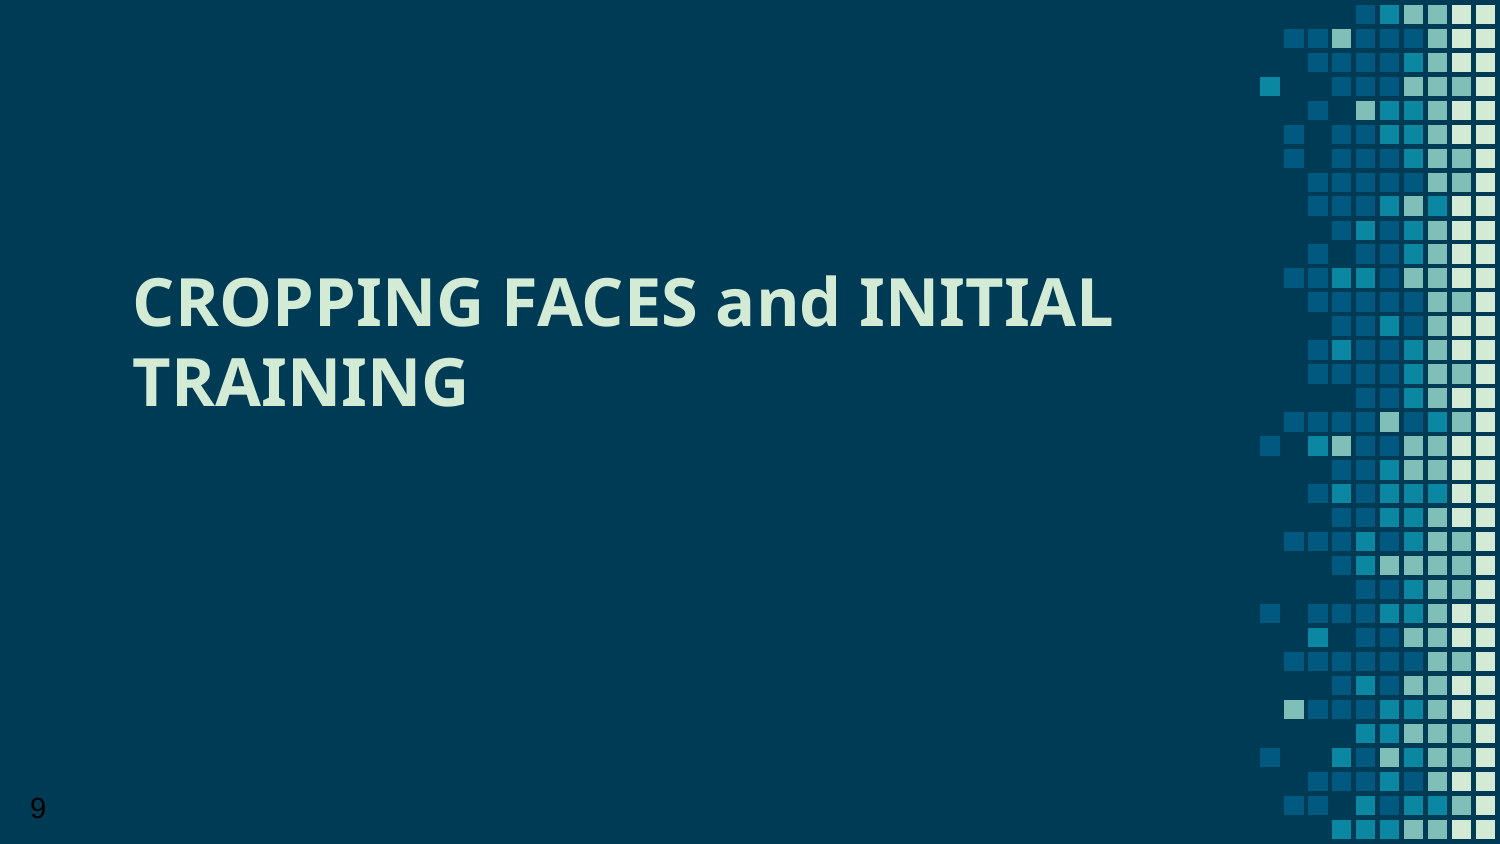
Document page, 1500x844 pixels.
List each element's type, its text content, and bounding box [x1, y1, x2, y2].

slide_number 9 [15, 774, 105, 839]
title CROPPING FACES and INITIAL TRAINING [117, 21, 1227, 435]
